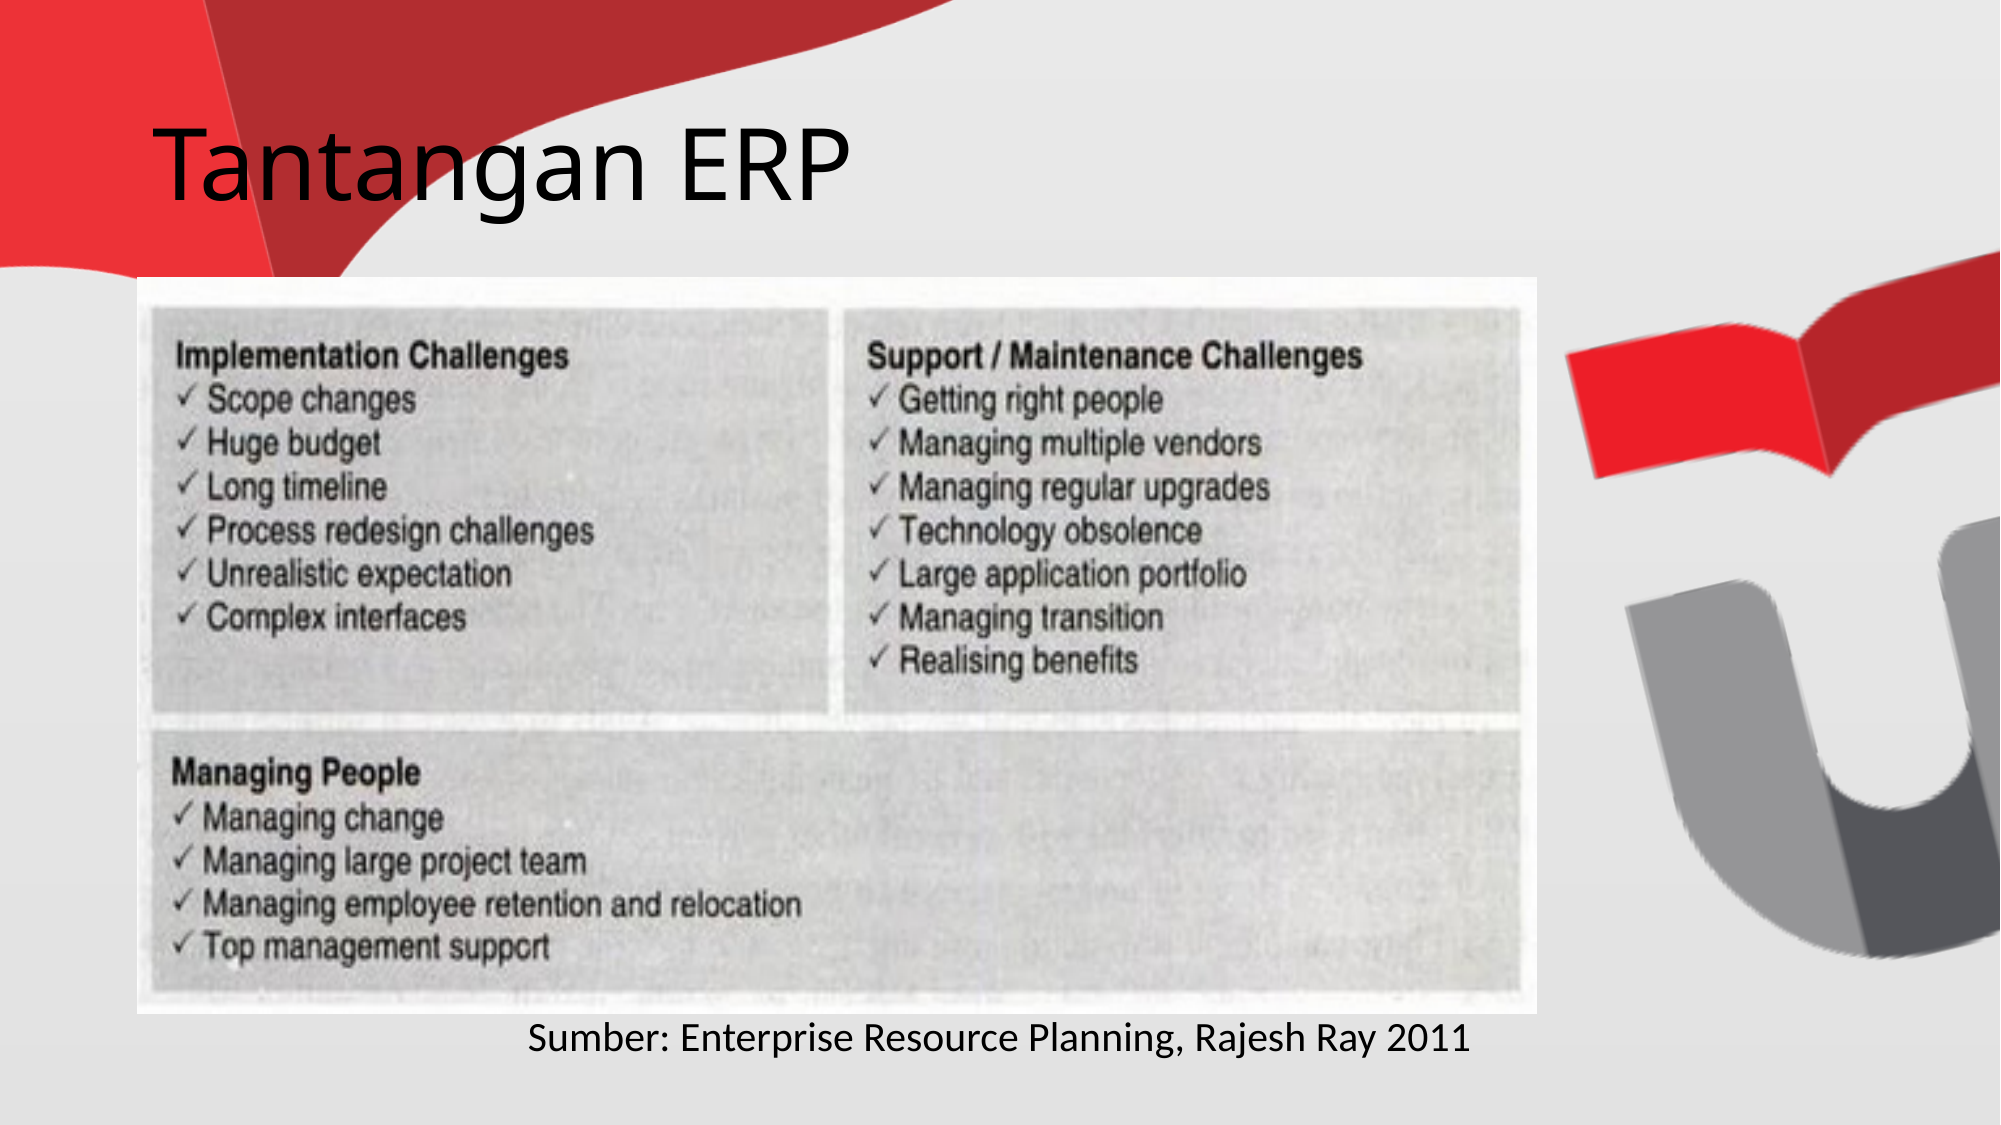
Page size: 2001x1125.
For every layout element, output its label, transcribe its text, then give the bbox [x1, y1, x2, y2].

picture [0, 0, 2001, 1014]
text_box Sumber: Enterprise Resource Planning, Rajesh Ray 2011 [137, 1007, 1863, 1089]
title Tantangan ERP [137, 59, 1863, 278]
